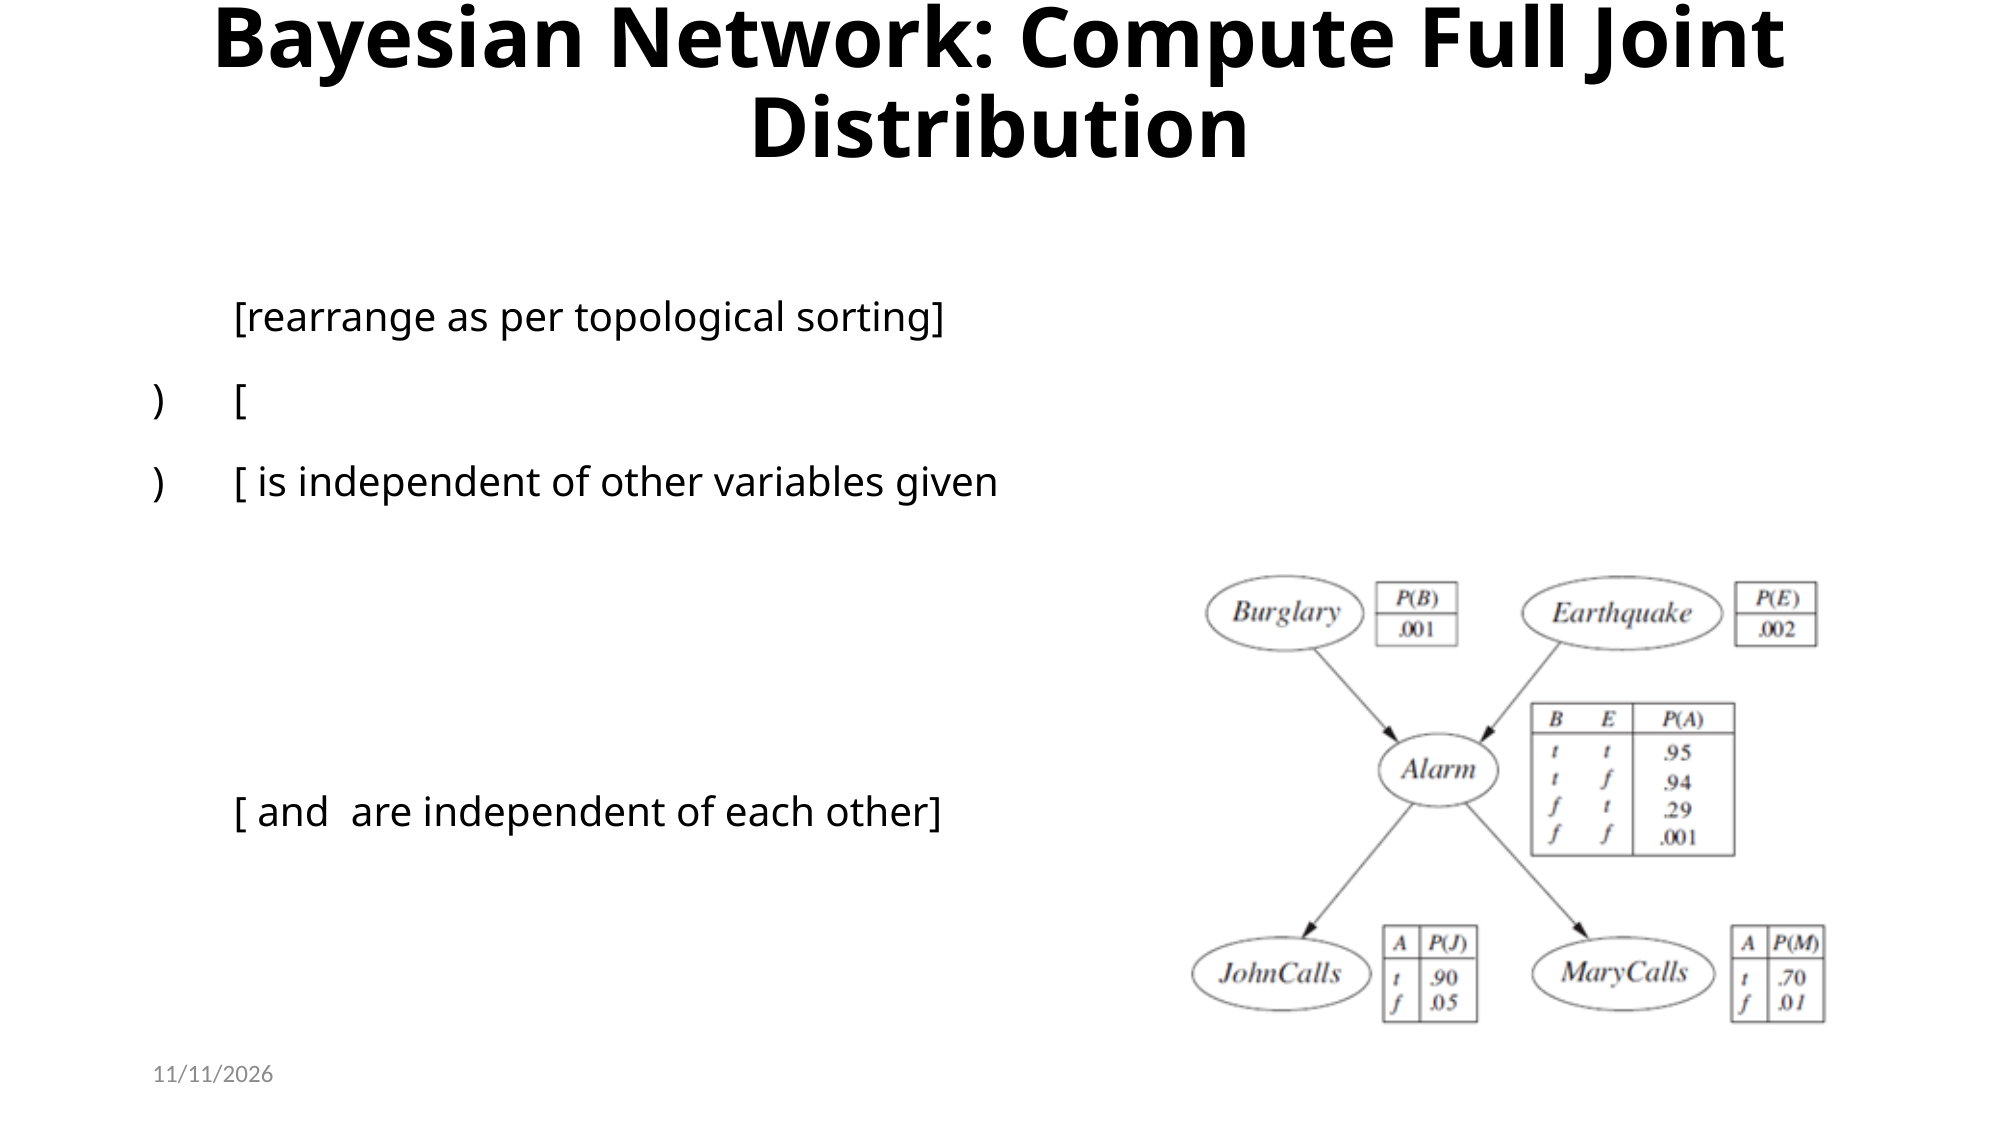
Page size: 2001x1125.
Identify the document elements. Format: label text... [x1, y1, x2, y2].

picture [1186, 574, 1840, 1027]
title Bayesian Network: Compute Full Joint Distribution [137, 0, 1863, 172]
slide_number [137, 1042, 588, 1103]
